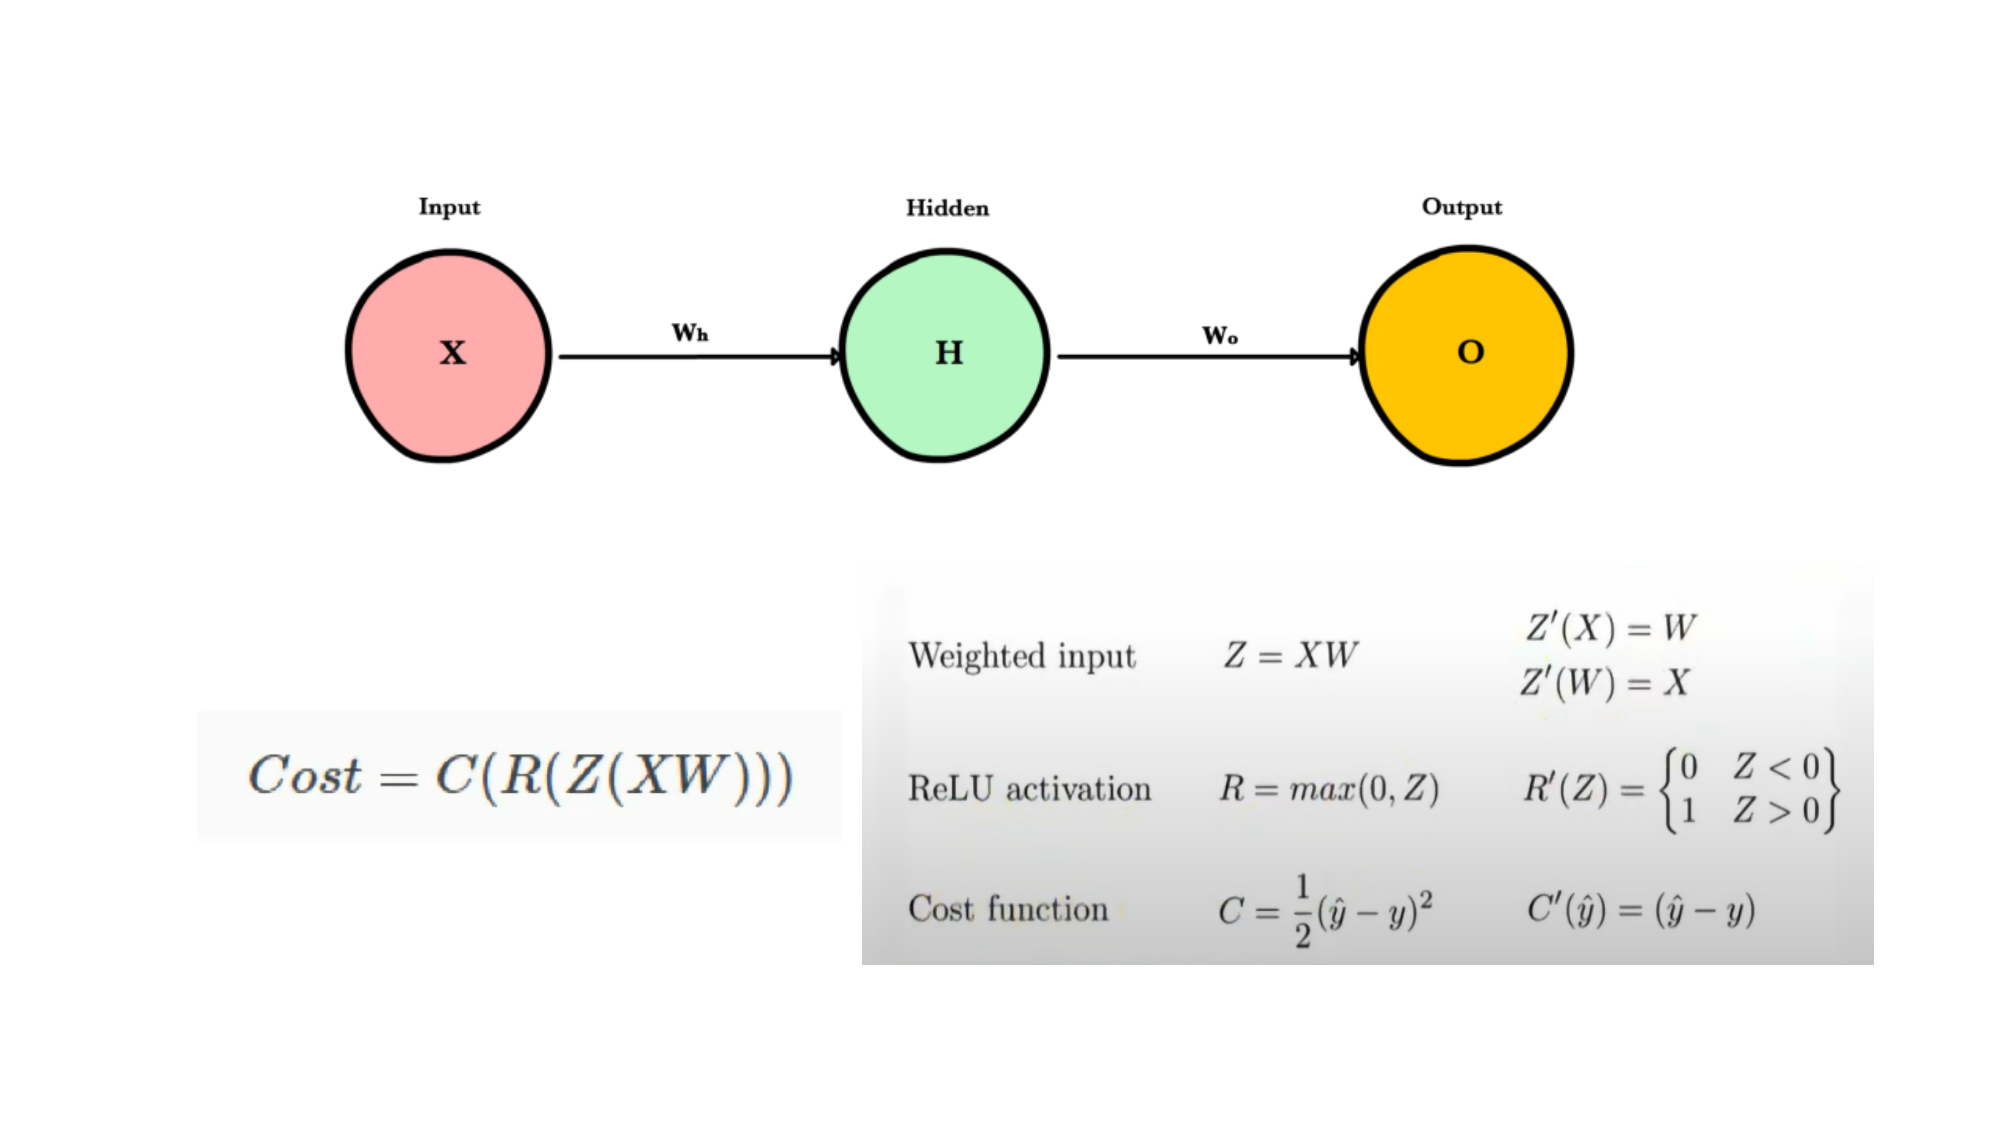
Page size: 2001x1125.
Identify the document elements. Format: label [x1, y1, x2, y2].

picture [197, 710, 842, 845]
picture [339, 187, 1590, 512]
picture [862, 562, 1874, 965]
